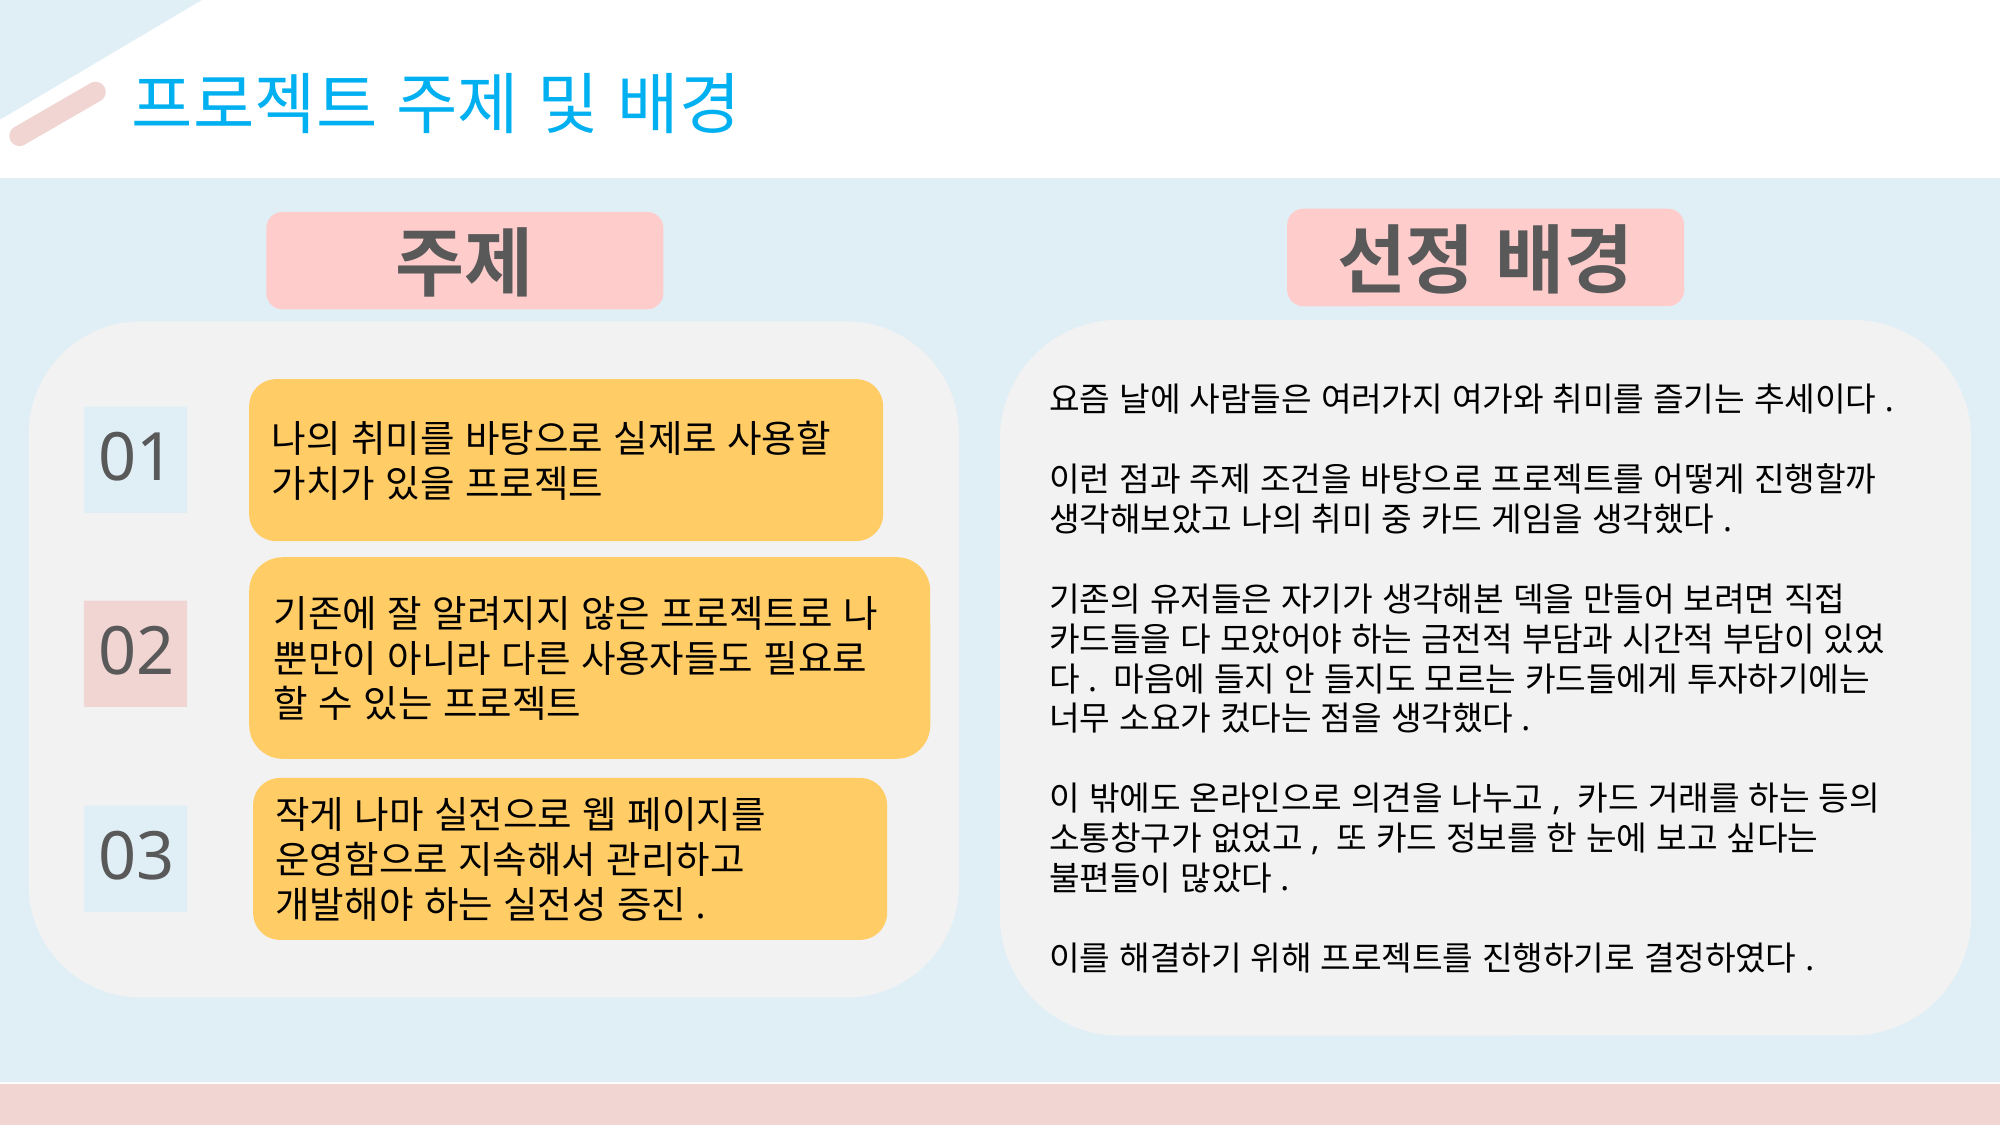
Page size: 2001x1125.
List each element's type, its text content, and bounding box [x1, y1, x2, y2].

text_box [27, 320, 960, 999]
text_box 요즘 날에 사람들은 여러가지 여가와 취미를 즐기는 추세이다. 이런 점과 주제 조건을 바탕으로 프로젝트를 어떻게 진행할까 생각해보았고 나의 취미 중 카드 게임을 생각했다. 기존의 유저들은 자기가 생각해본 덱을 만들어 보려면 직접 카드들을 다 모았어야 하는 금전적 부담과 시간적 부담이 있었다. 마음에 들지 안 들지도 모르는 카드들에게 투자하기에는 너무 소요가 컸다는 점을 생각했다. 이 밖에도 온라인으로 의견을 나누고, 카드 거래를 하는 등의 소통창구가 없었고, 또 카드 정보를 한 눈에 보고 싶다는 불편들이 많았다. 이를 해결하기 위해 프로젝트를 진행하기로 결정하였다. [998, 318, 1973, 1037]
text_box 작게 나마 실전으로 웹 페이지를 운영함으로 지속해서 관리하고 개발해야 하는 실전성 증진. [252, 776, 889, 941]
text_box 주제 [265, 210, 665, 311]
text_box [0, 178, 2000, 1082]
text_box 프로젝트 주제 및 배경 [49, 54, 824, 235]
text_box 선정 배경 [1286, 207, 1686, 308]
text_box 01 [83, 406, 188, 513]
text_box 나의 취미를 바탕으로 실제로 사용할 가치가 있을 프로젝트 [248, 378, 885, 543]
text_box 03 [83, 805, 188, 913]
text_box 02 [83, 600, 188, 707]
text_box 기존에 잘 알려지지 않은 프로젝트로 나 뿐만이 아니라 다른 사용자들도 필요로 할 수 있는 프로젝트 [248, 556, 932, 760]
